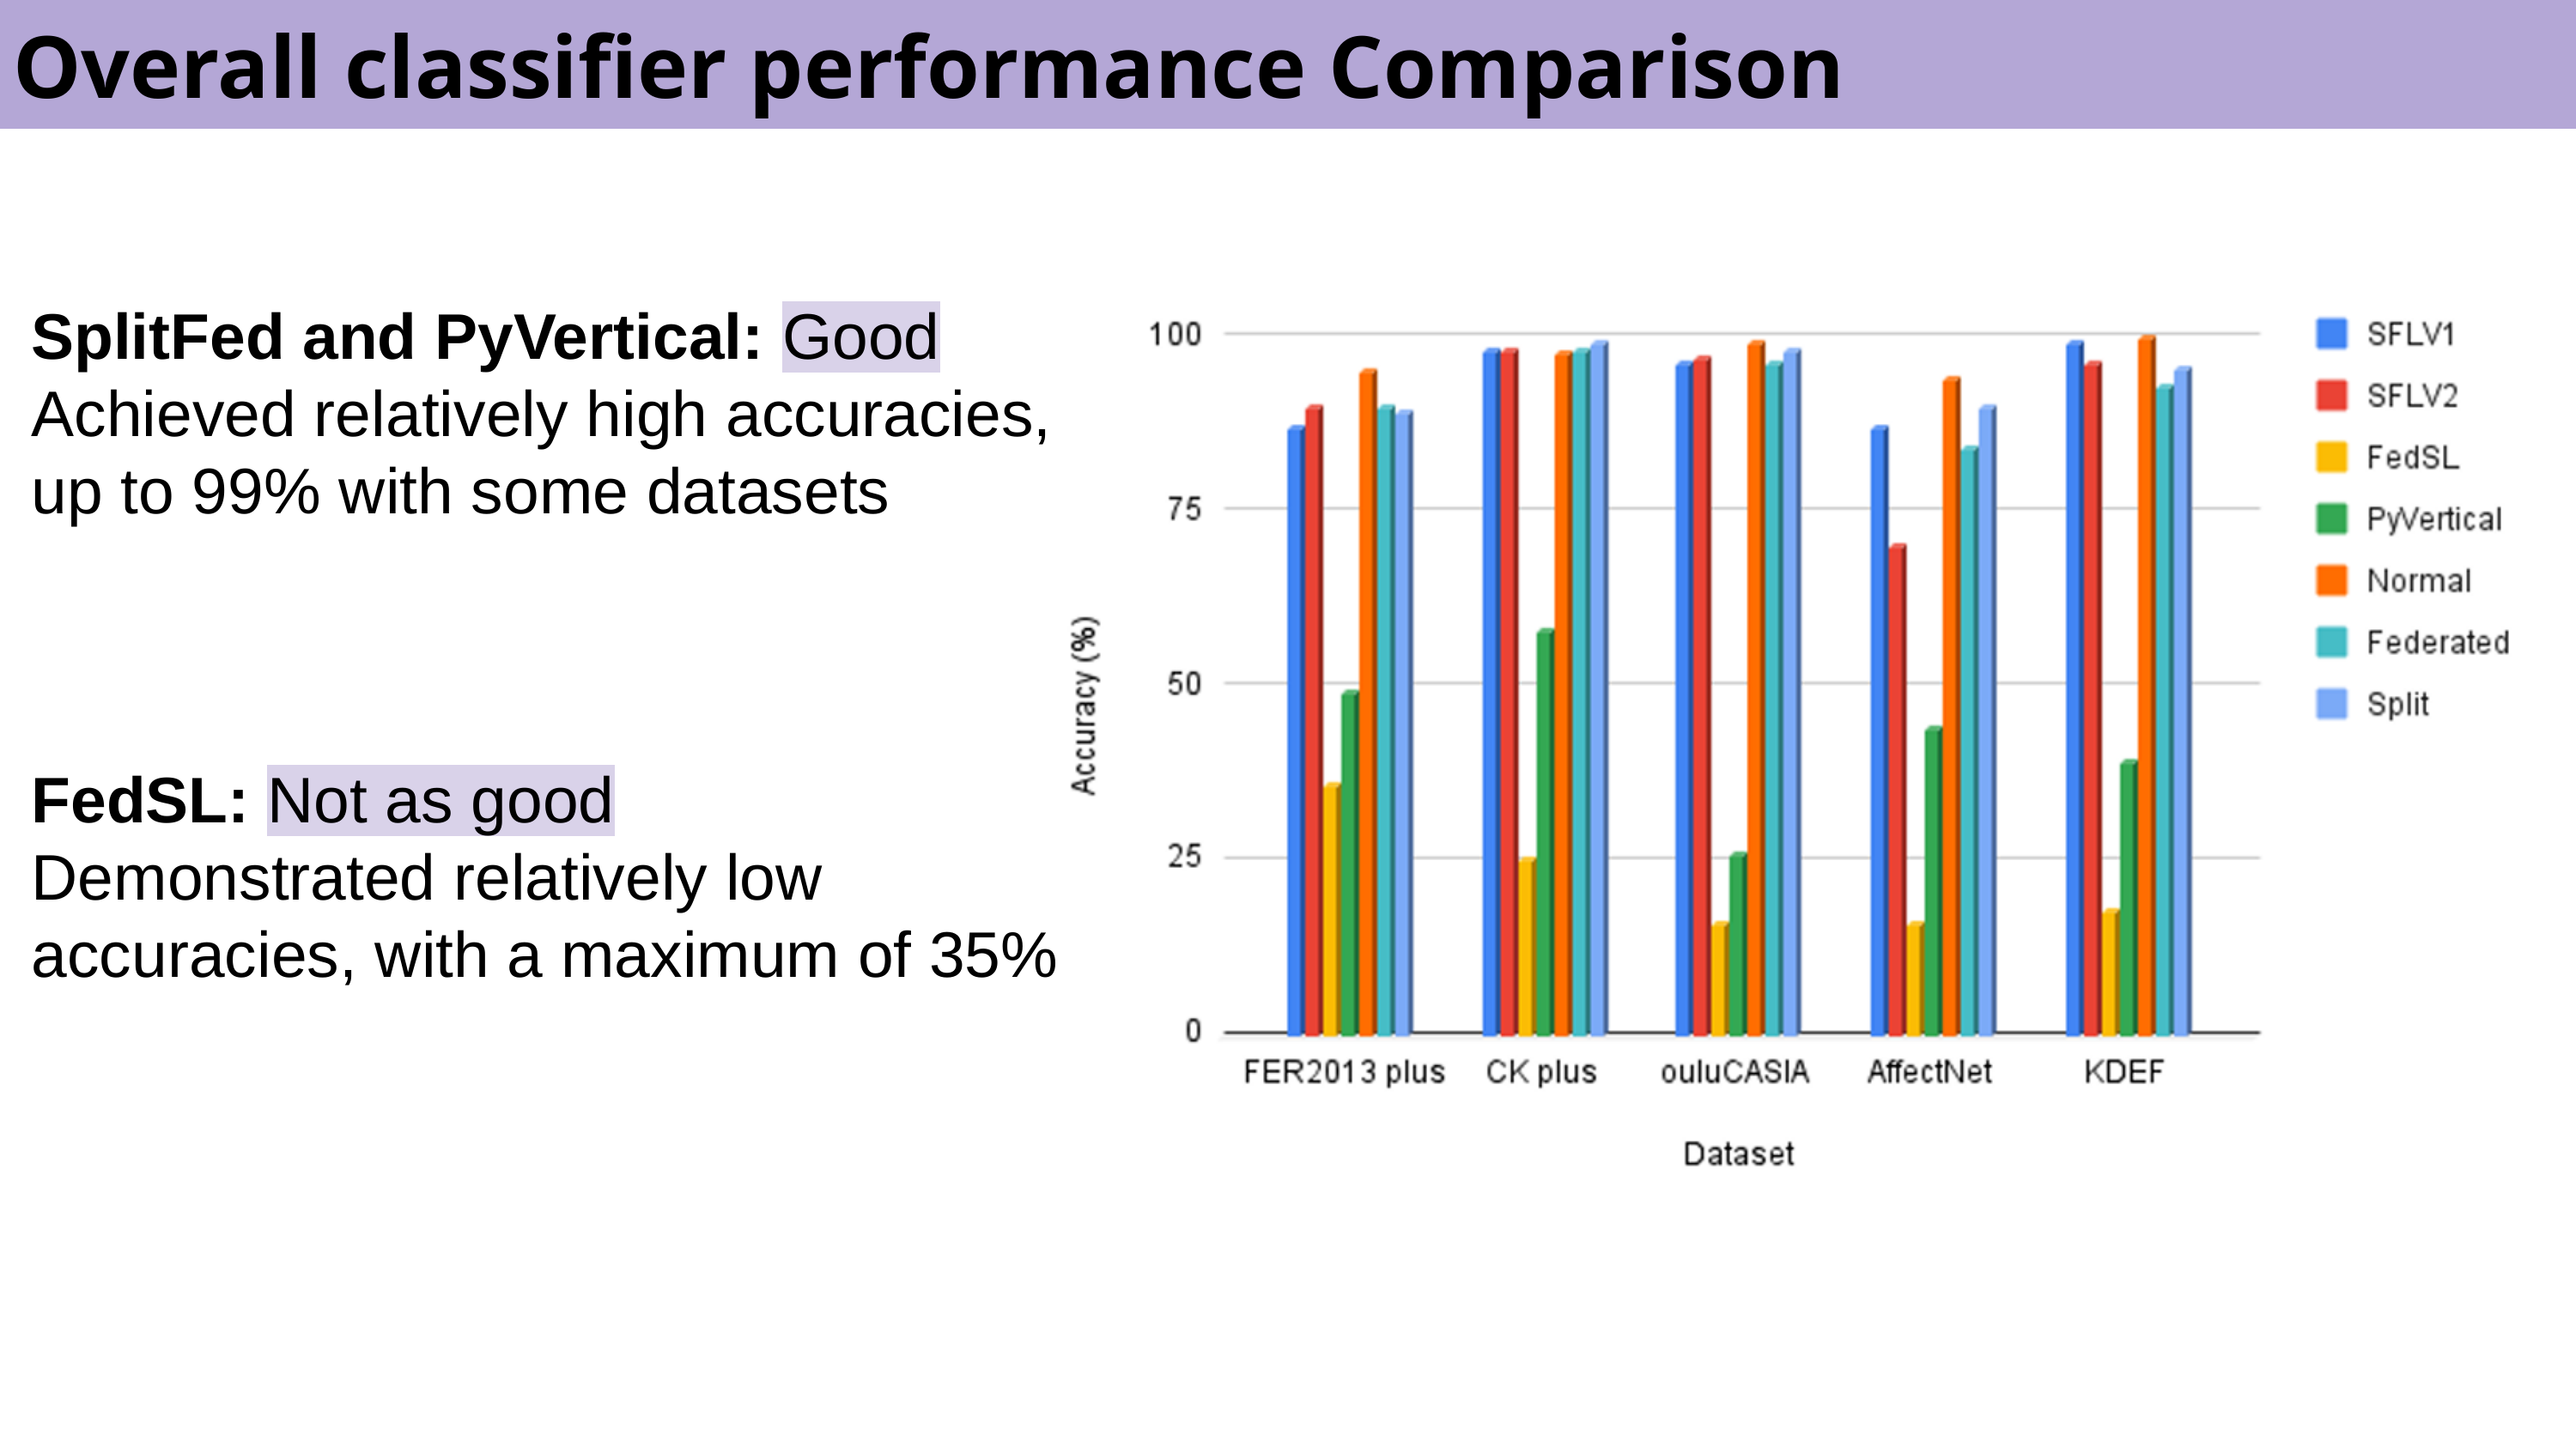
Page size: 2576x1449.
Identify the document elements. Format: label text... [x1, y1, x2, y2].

text_box SplitFed and PyVertical: Good Achieved relatively high accuracies, up to 99% with some datasets FedSL: Not as good Demonstrated relatively low accuracies, with a maximum of 35% [18, 282, 1028, 1003]
text_box Overall classifier performance Comparison [0, 0, 2576, 129]
picture [1033, 240, 2543, 1230]
